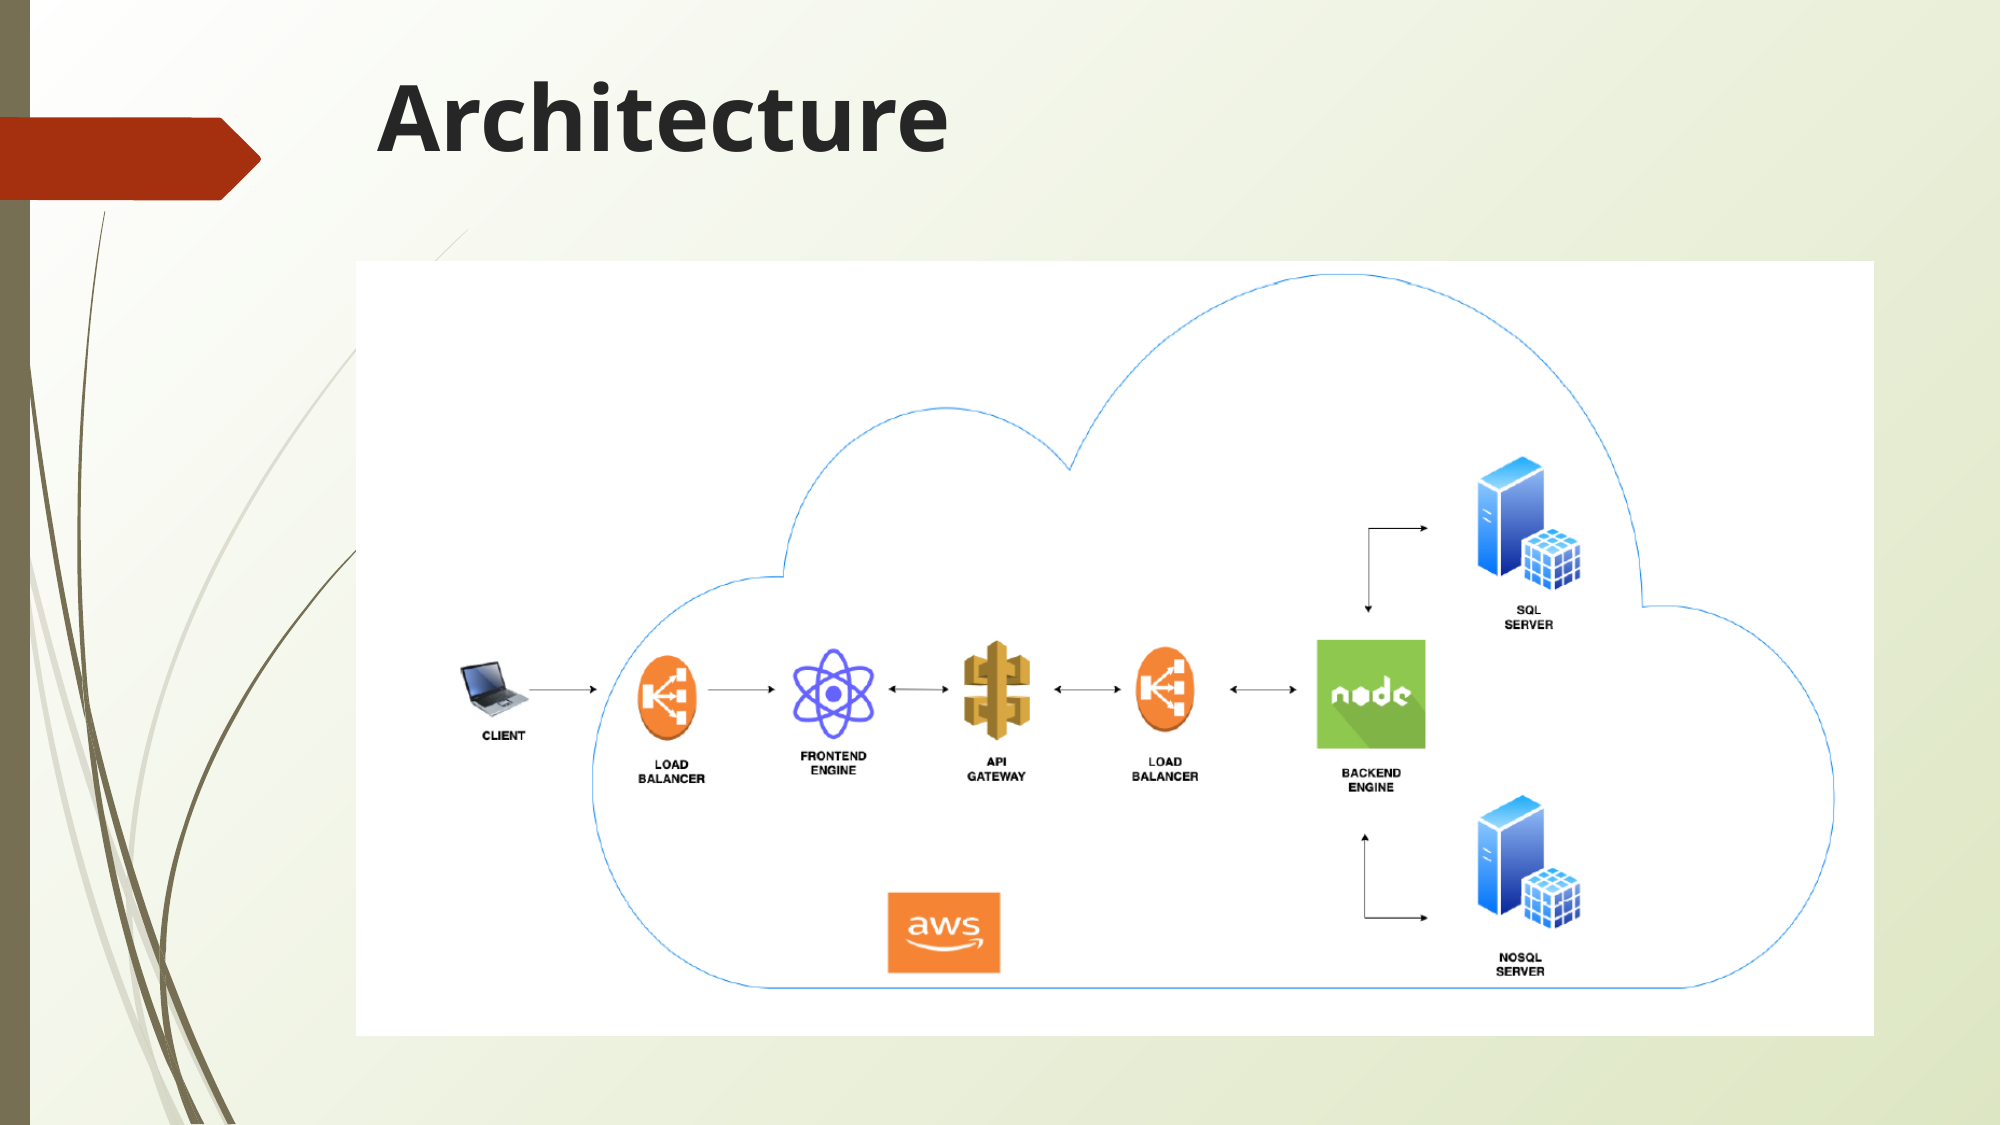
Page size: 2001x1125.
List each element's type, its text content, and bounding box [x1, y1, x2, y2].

title Architecture [362, 51, 1825, 260]
picture [355, 261, 1874, 1036]
